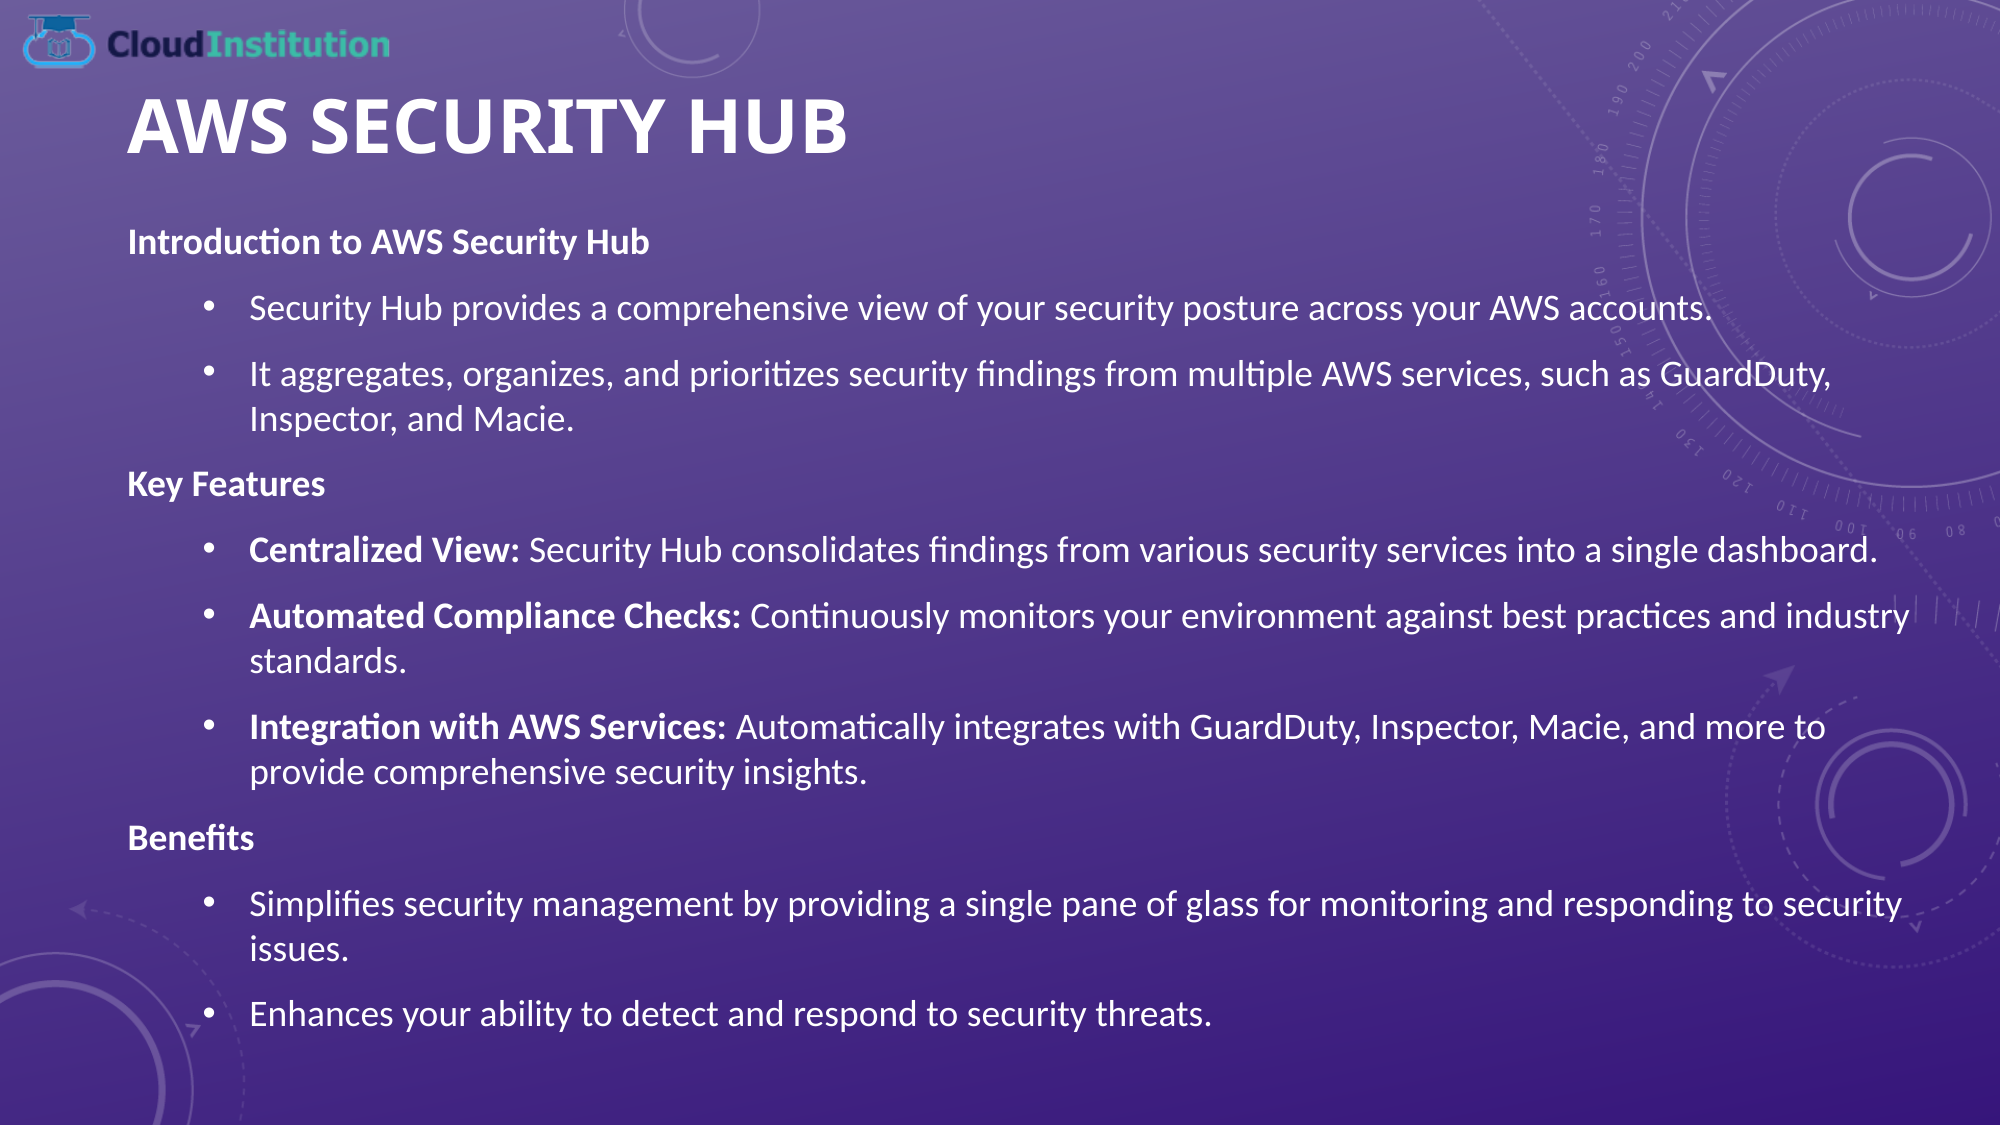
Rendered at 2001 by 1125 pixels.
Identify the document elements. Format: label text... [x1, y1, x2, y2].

list Introduction to AWS Security Hub Security Hub provides a comprehensive view of your security posture across your AWS accounts. It aggregates, organizes, and prioritizes security findings from multiple AWS services, such as GuardDuty, Inspector, and Macie. Key Features Centralized View: Security Hub consolidates findings from various security services into a single dashboard. Automated Compliance Checks: Continuously monitors your environment against best practices and industry standards. Integration with AWS Services: Automatically integrates with GuardDuty, Inspector, Macie, and more to provide comprehensive security insights. Benefits Simplifies security management by providing a single pane of glass for monitoring and responding to security issues. Enhances your ability to detect and respond to security threats. [112, 277, 1959, 1040]
picture [0, 0, 2000, 1125]
title AWS Security Hub [112, 61, 1775, 186]
